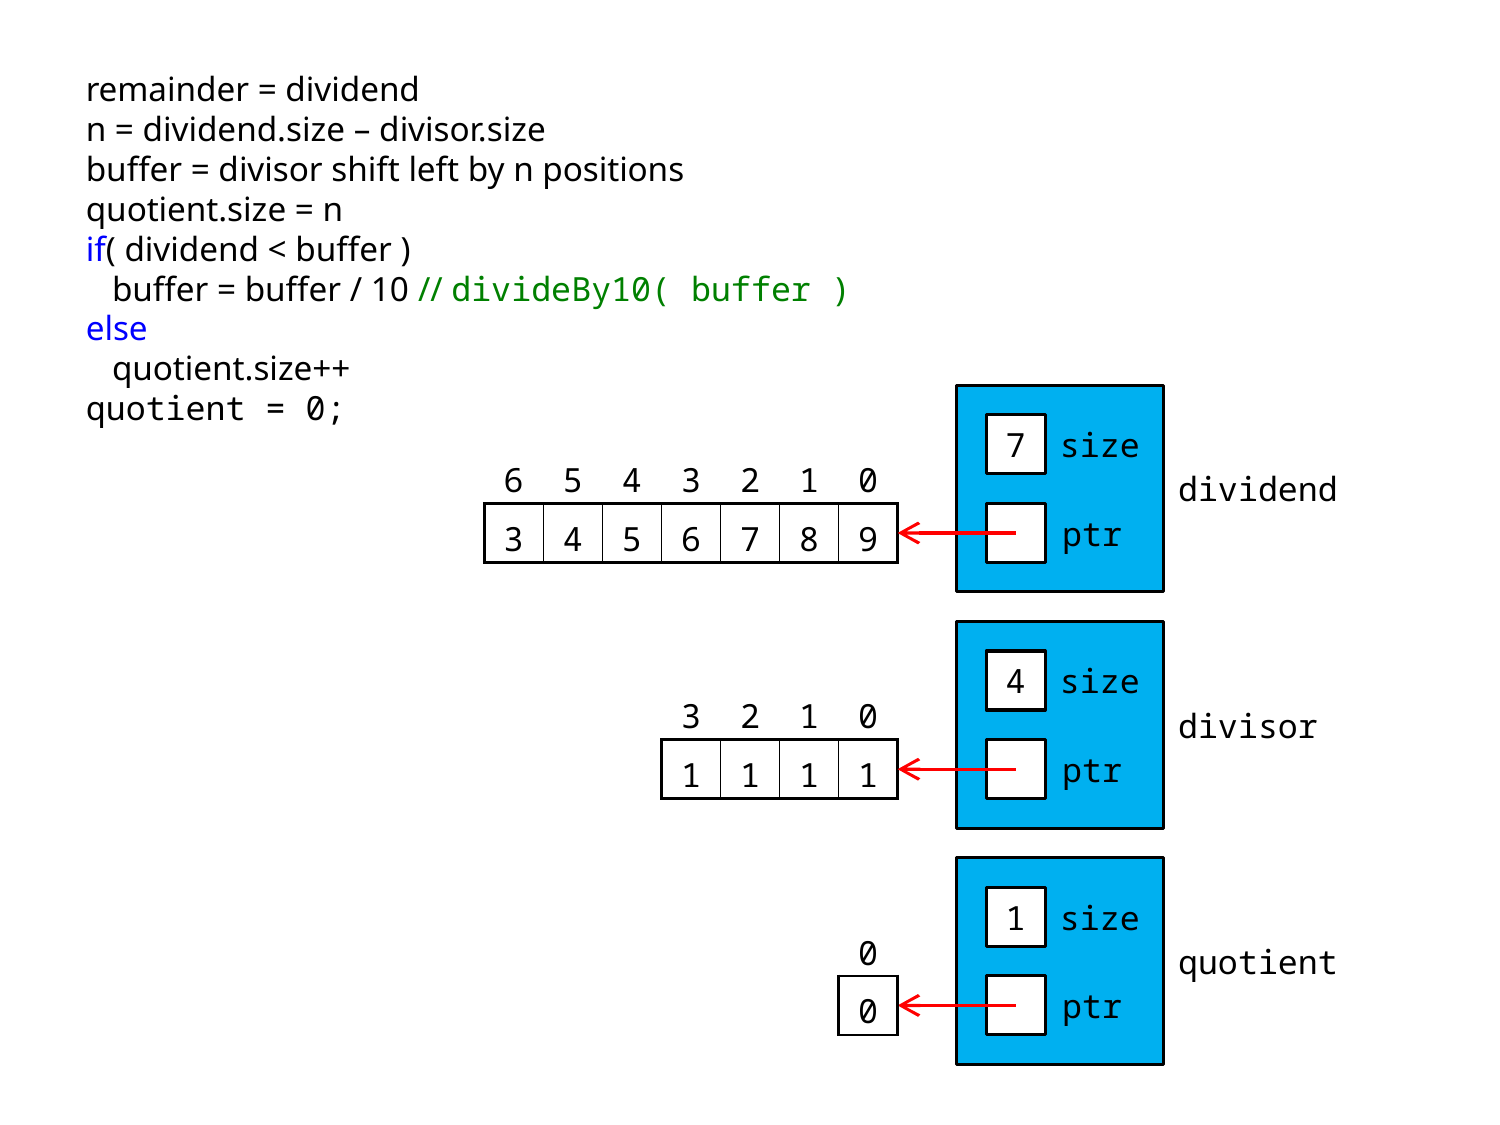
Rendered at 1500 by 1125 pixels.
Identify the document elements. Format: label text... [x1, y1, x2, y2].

text_box 4 [984, 649, 1047, 712]
table_cell 5 [603, 505, 661, 561]
text_box 7 [984, 413, 1047, 476]
text_box [984, 974, 1047, 1037]
table_header 0 [839, 917, 898, 975]
table_header 1 [780, 444, 839, 502]
table_header 5 [543, 444, 602, 502]
text_box size [1045, 414, 1164, 474]
table_header 3 [661, 444, 720, 502]
table_header 0 [839, 444, 898, 502]
table_header 2 [720, 444, 780, 502]
table_cell 0 [840, 977, 896, 1034]
table_cell 1 [780, 741, 838, 797]
table_cell 7 [721, 505, 779, 561]
table_cell 1 [839, 741, 896, 797]
text_box ptr [1045, 975, 1134, 1035]
table_header 6 [484, 444, 543, 502]
list remainder = dividend n = dividend.size – divisor.size buffer = divisor shift left by n positions quotient.size = n if( dividend < buffer ) buffer = buffer / 10 // divideBy10( buffer ) else quotient.size++ quotient = 0; [70, 60, 1076, 445]
text_box ptr [1045, 739, 1134, 799]
table_cell 1 [663, 741, 720, 797]
text_box dividend [1163, 444, 1370, 533]
table_header 4 [602, 444, 661, 502]
text_box size [1045, 651, 1164, 711]
text_box [984, 738, 1047, 801]
text_box [955, 383, 1165, 594]
text_box size [1045, 887, 1164, 947]
table_cell 1 [721, 741, 779, 797]
table_header 2 [720, 681, 780, 738]
table_cell 9 [839, 505, 896, 561]
table_header 0 [839, 681, 898, 738]
text_box [955, 619, 1165, 830]
text_box ptr [1045, 503, 1134, 563]
text_box [984, 501, 1047, 564]
text_box quotient [1163, 916, 1370, 1006]
table_cell 4 [544, 505, 602, 561]
text_box [955, 856, 1165, 1066]
text_box divisor [1163, 680, 1341, 770]
table_cell 3 [486, 505, 543, 561]
table_cell 8 [780, 505, 838, 561]
table_header 3 [661, 681, 720, 738]
text_box 1 [984, 885, 1047, 948]
table_header 1 [780, 681, 839, 738]
table_cell 6 [662, 505, 720, 561]
